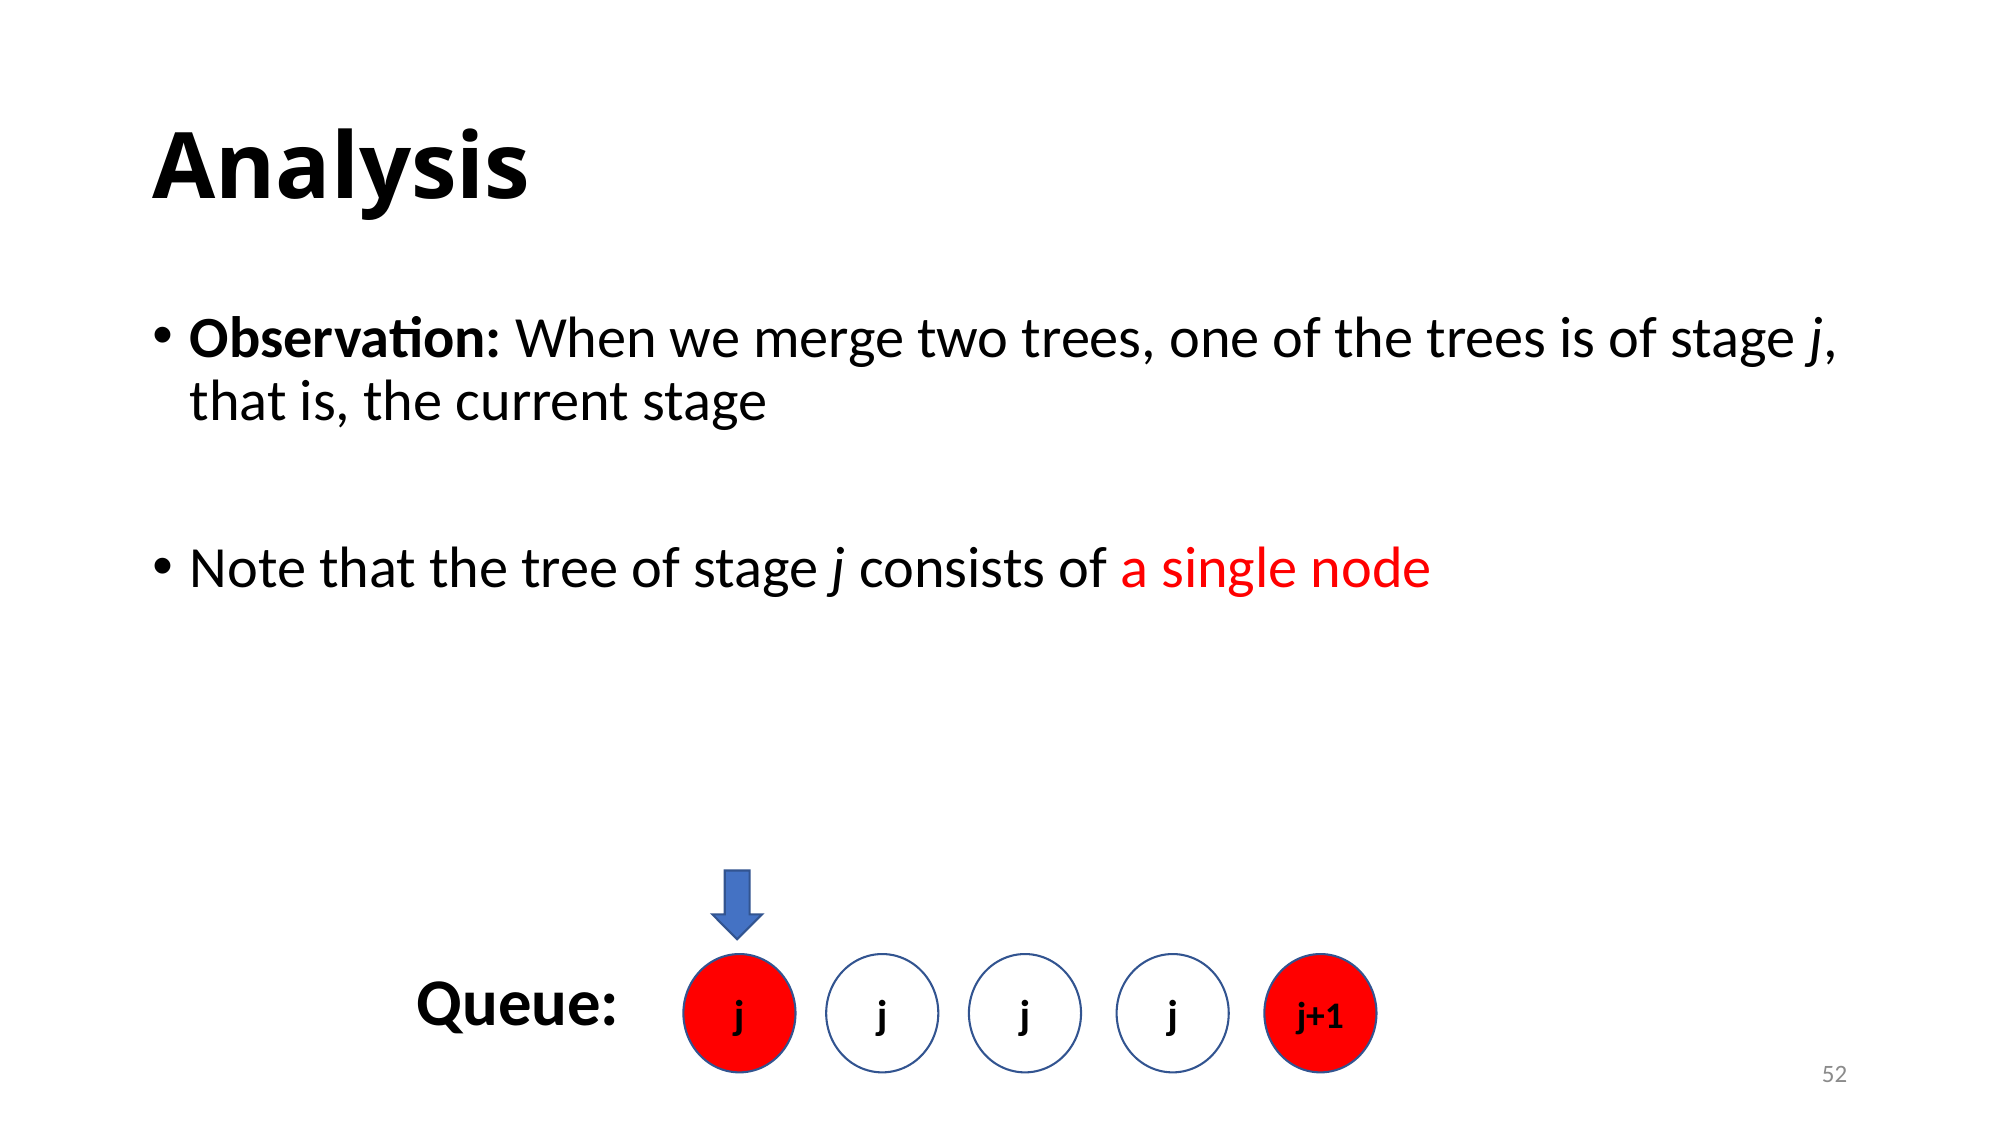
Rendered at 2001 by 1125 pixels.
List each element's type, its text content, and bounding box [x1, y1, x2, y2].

text_box j [825, 953, 940, 1074]
text_box j [967, 953, 1083, 1074]
slide_number 52 [1412, 1042, 1863, 1103]
text_box [709, 869, 765, 941]
list Observation: When we merge two trees, one of the trees is of stage j, that is, the current stage Note that the tree of stage j consists of a single node [137, 299, 1899, 1014]
text_box j [682, 953, 797, 1074]
title Analysis [137, 59, 1863, 278]
text_box j+1 [1263, 953, 1378, 1074]
text_box j [1115, 953, 1230, 1074]
text_box Queue: [402, 951, 635, 1046]
